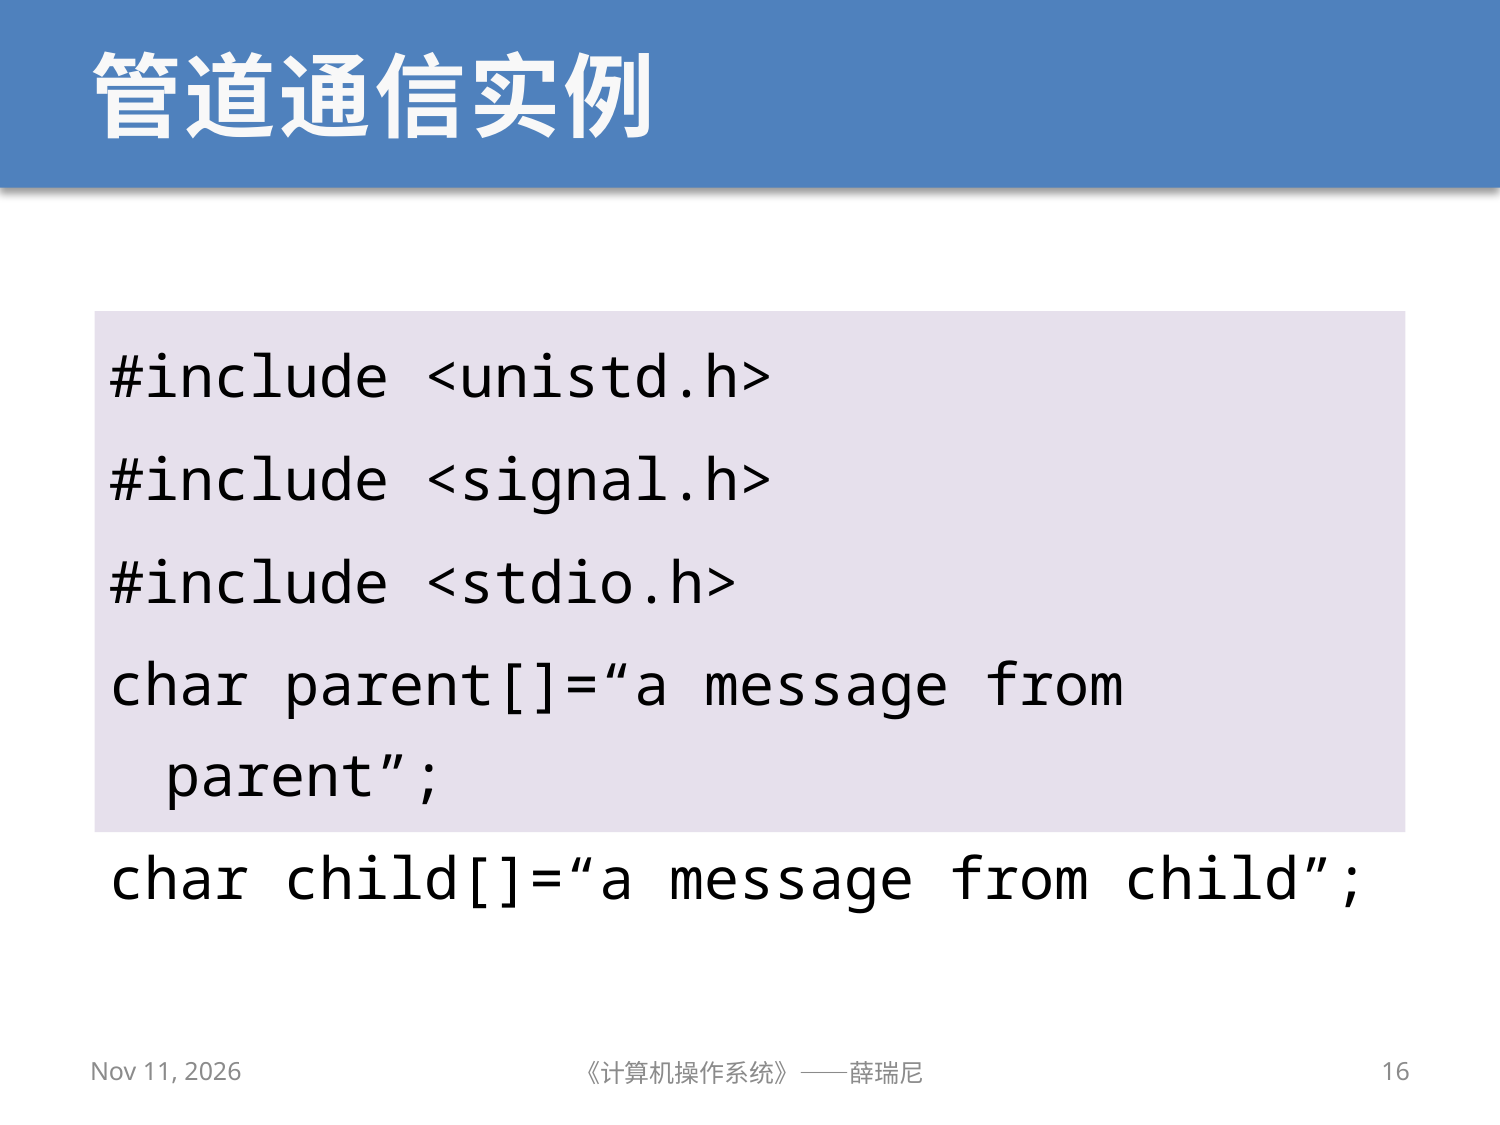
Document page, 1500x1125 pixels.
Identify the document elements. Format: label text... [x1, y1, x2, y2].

list #include <unistd.h> #include <signal.h> #include <stdio.h> char parent[]=“a message from parent”; char child[]=“a message from child”; [94, 311, 1406, 833]
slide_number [75, 1042, 425, 1103]
footer 《计算机操作系统》——薛瑞尼 [425, 1042, 1074, 1103]
slide_number 16 [1074, 1042, 1425, 1103]
title 管道通信实例 [75, 0, 1425, 188]
